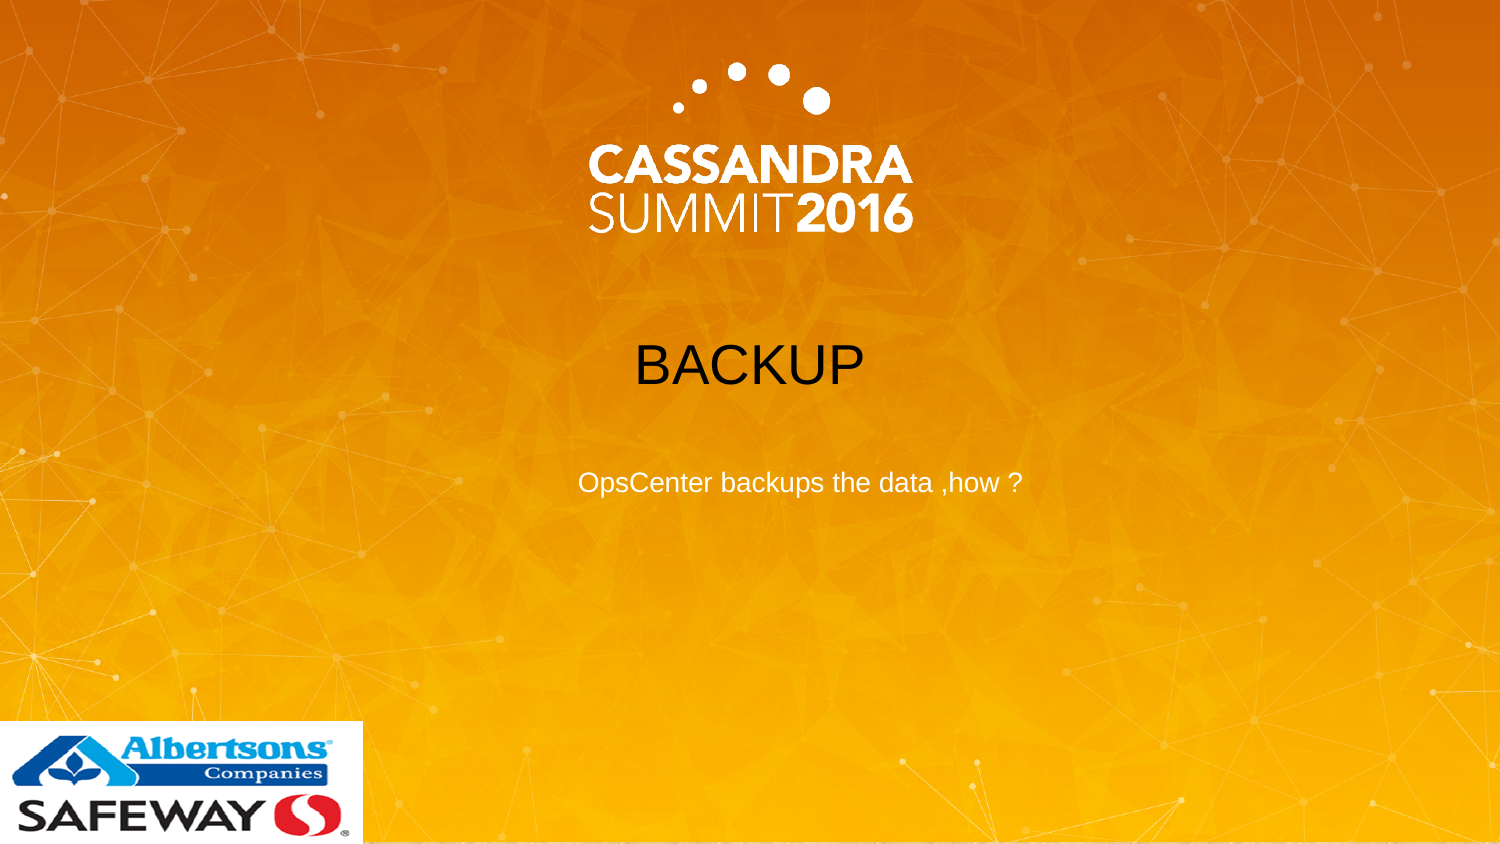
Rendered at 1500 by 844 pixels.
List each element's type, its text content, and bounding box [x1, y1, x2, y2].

picture [0, 0, 1500, 844]
title Backup [75, 292, 1425, 433]
list OpsCenter backups the data ,how ? [174, 457, 1426, 564]
